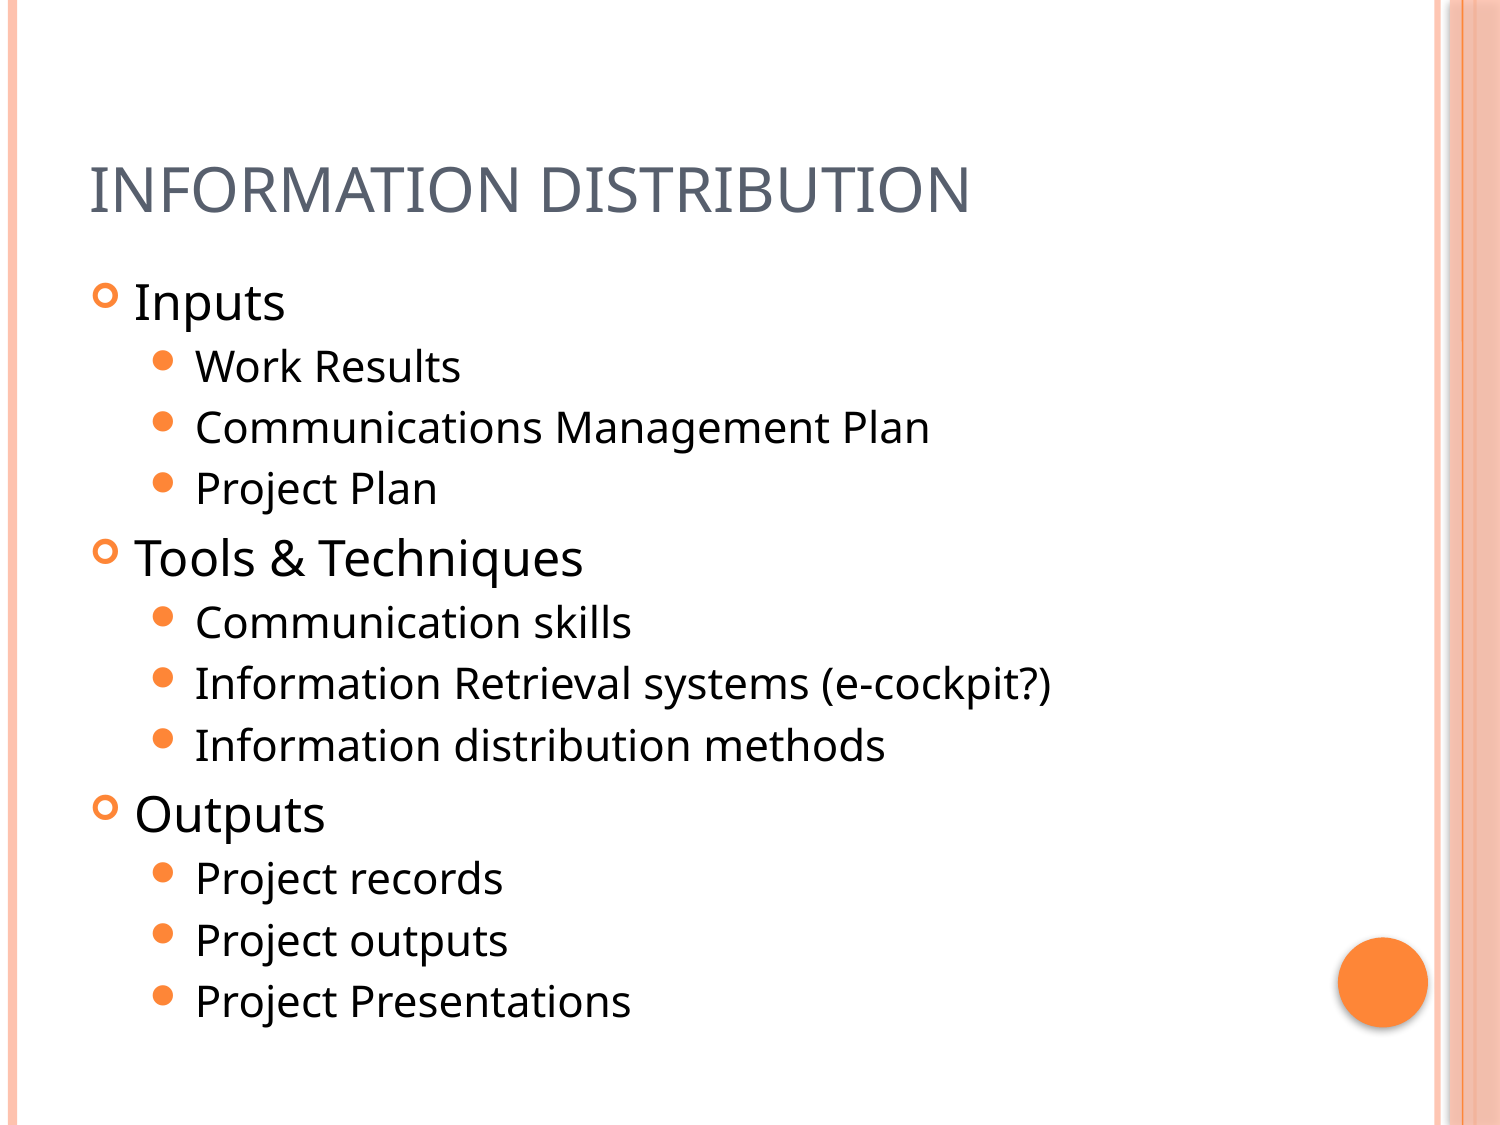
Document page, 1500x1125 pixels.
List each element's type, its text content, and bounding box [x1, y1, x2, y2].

list Inputs Work Results Communications Management Plan Project Plan Tools & Techniques Communication skills Information Retrieval systems (e-cockpit?) Information distribution methods Outputs Project records Project outputs Project Presentations [75, 262, 1300, 1062]
title Information Distribution [75, 45, 1300, 233]
